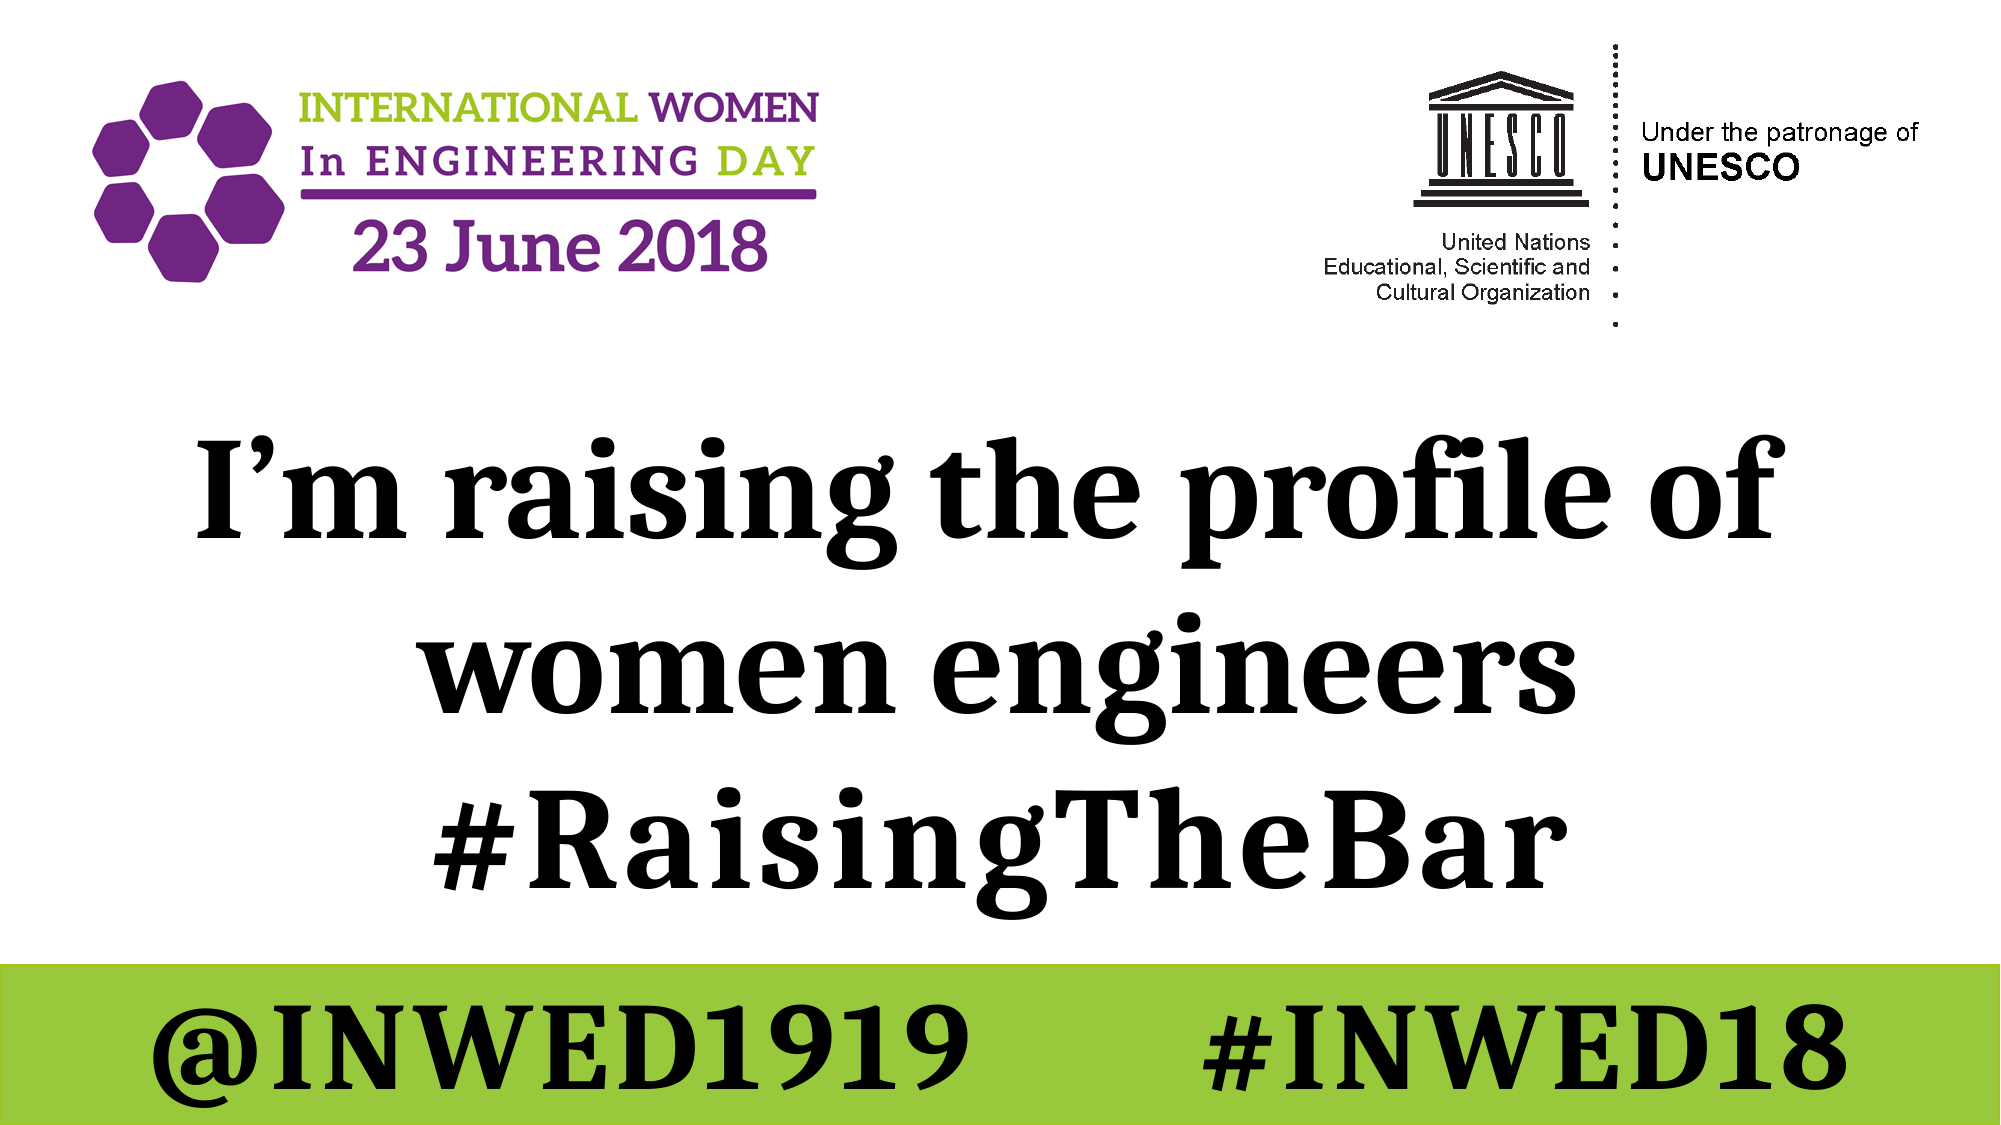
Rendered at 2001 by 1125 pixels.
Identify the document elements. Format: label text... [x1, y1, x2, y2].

text_box @INWED1919 #INWED18 [134, 946, 1866, 1124]
picture [54, 11, 852, 351]
picture [1298, 15, 1946, 331]
text_box [0, 965, 2000, 1125]
text_box I’m raising the profile of women engineers #RaisingTheBar [0, 385, 2000, 926]
